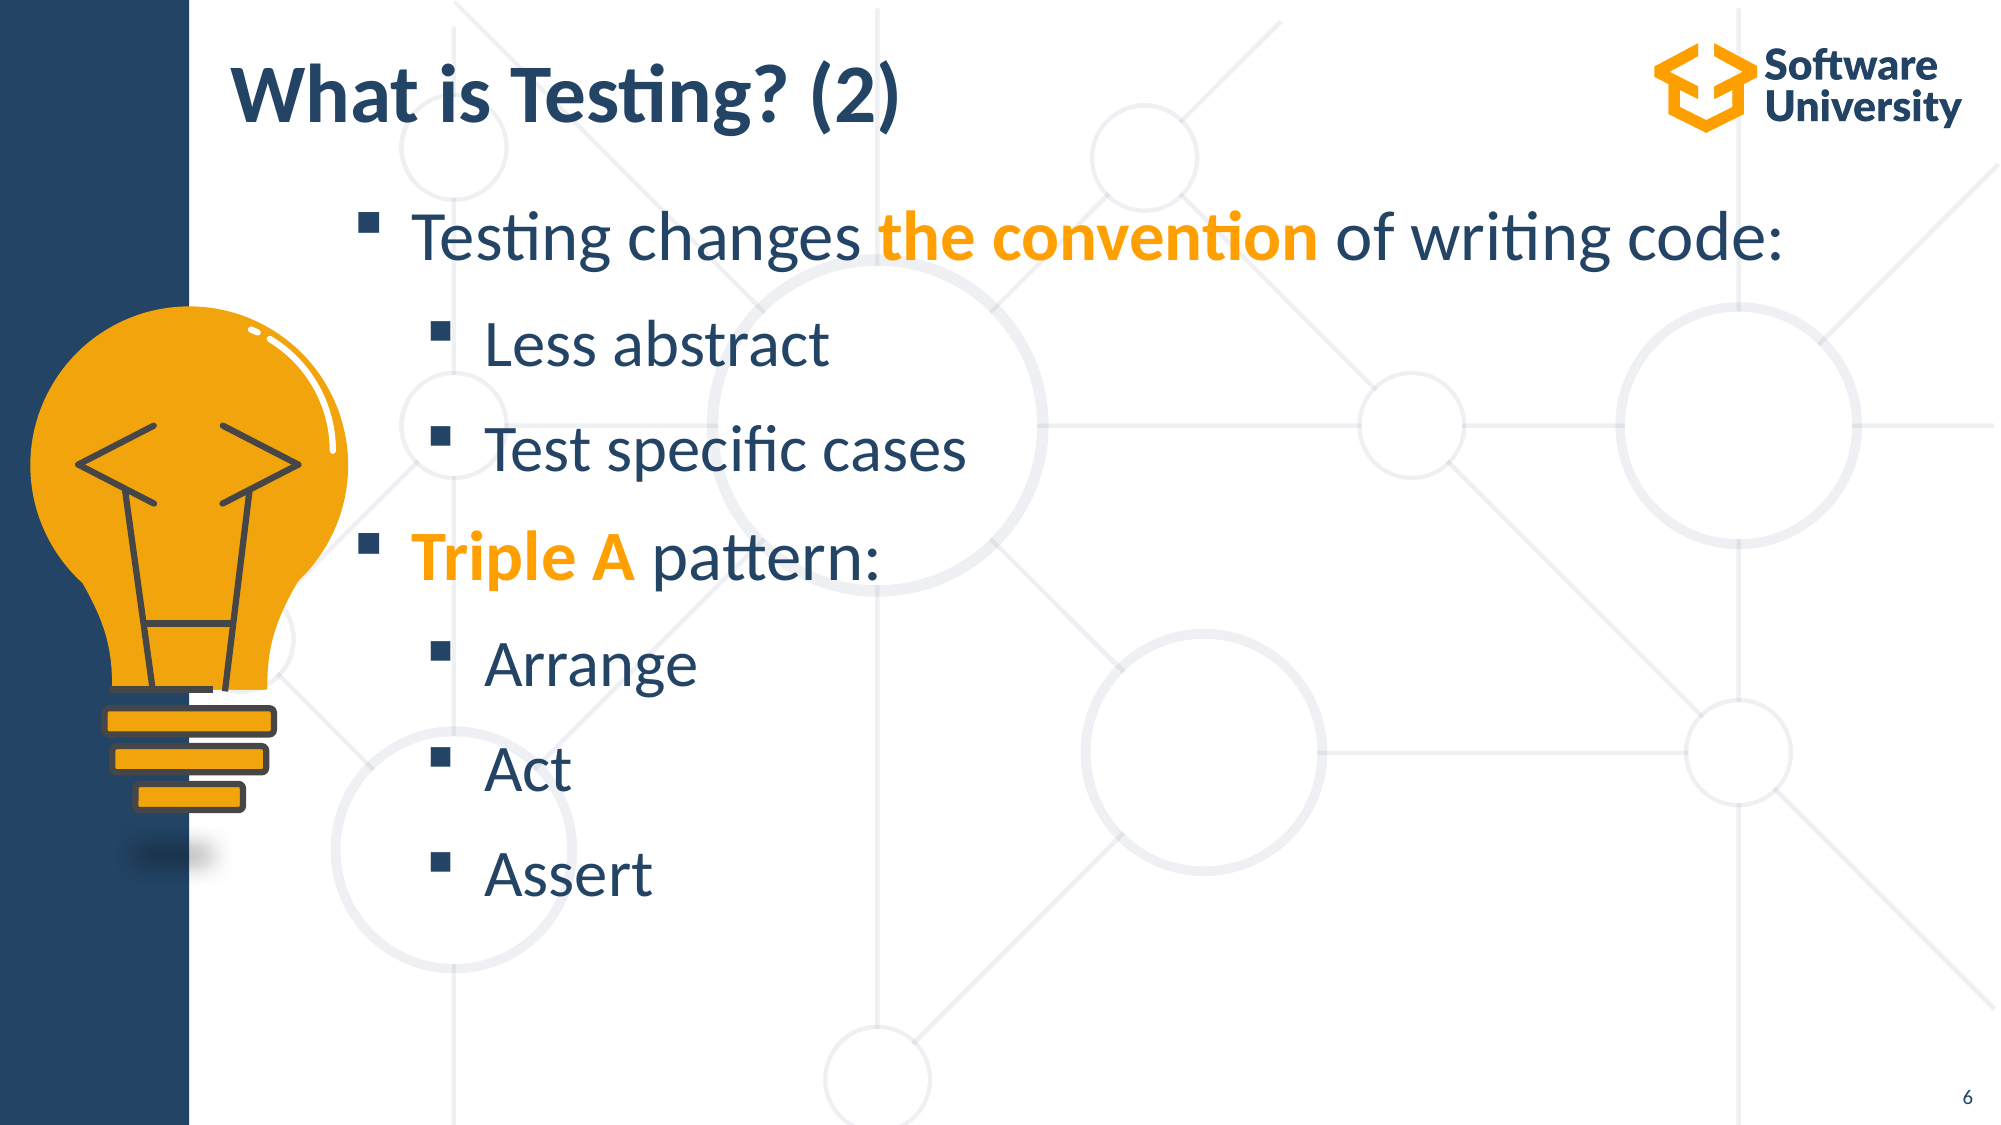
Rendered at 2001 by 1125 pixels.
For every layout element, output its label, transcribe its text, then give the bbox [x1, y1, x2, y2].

title What is Testing? (2) [212, 16, 1628, 162]
slide_number 6 [1927, 1067, 1989, 1117]
picture [1641, 31, 1973, 145]
list Testing changes the convention of writing code: Less abstract Test specific cases Triple A pattern: Arrange Act Assert [334, 183, 1953, 1087]
